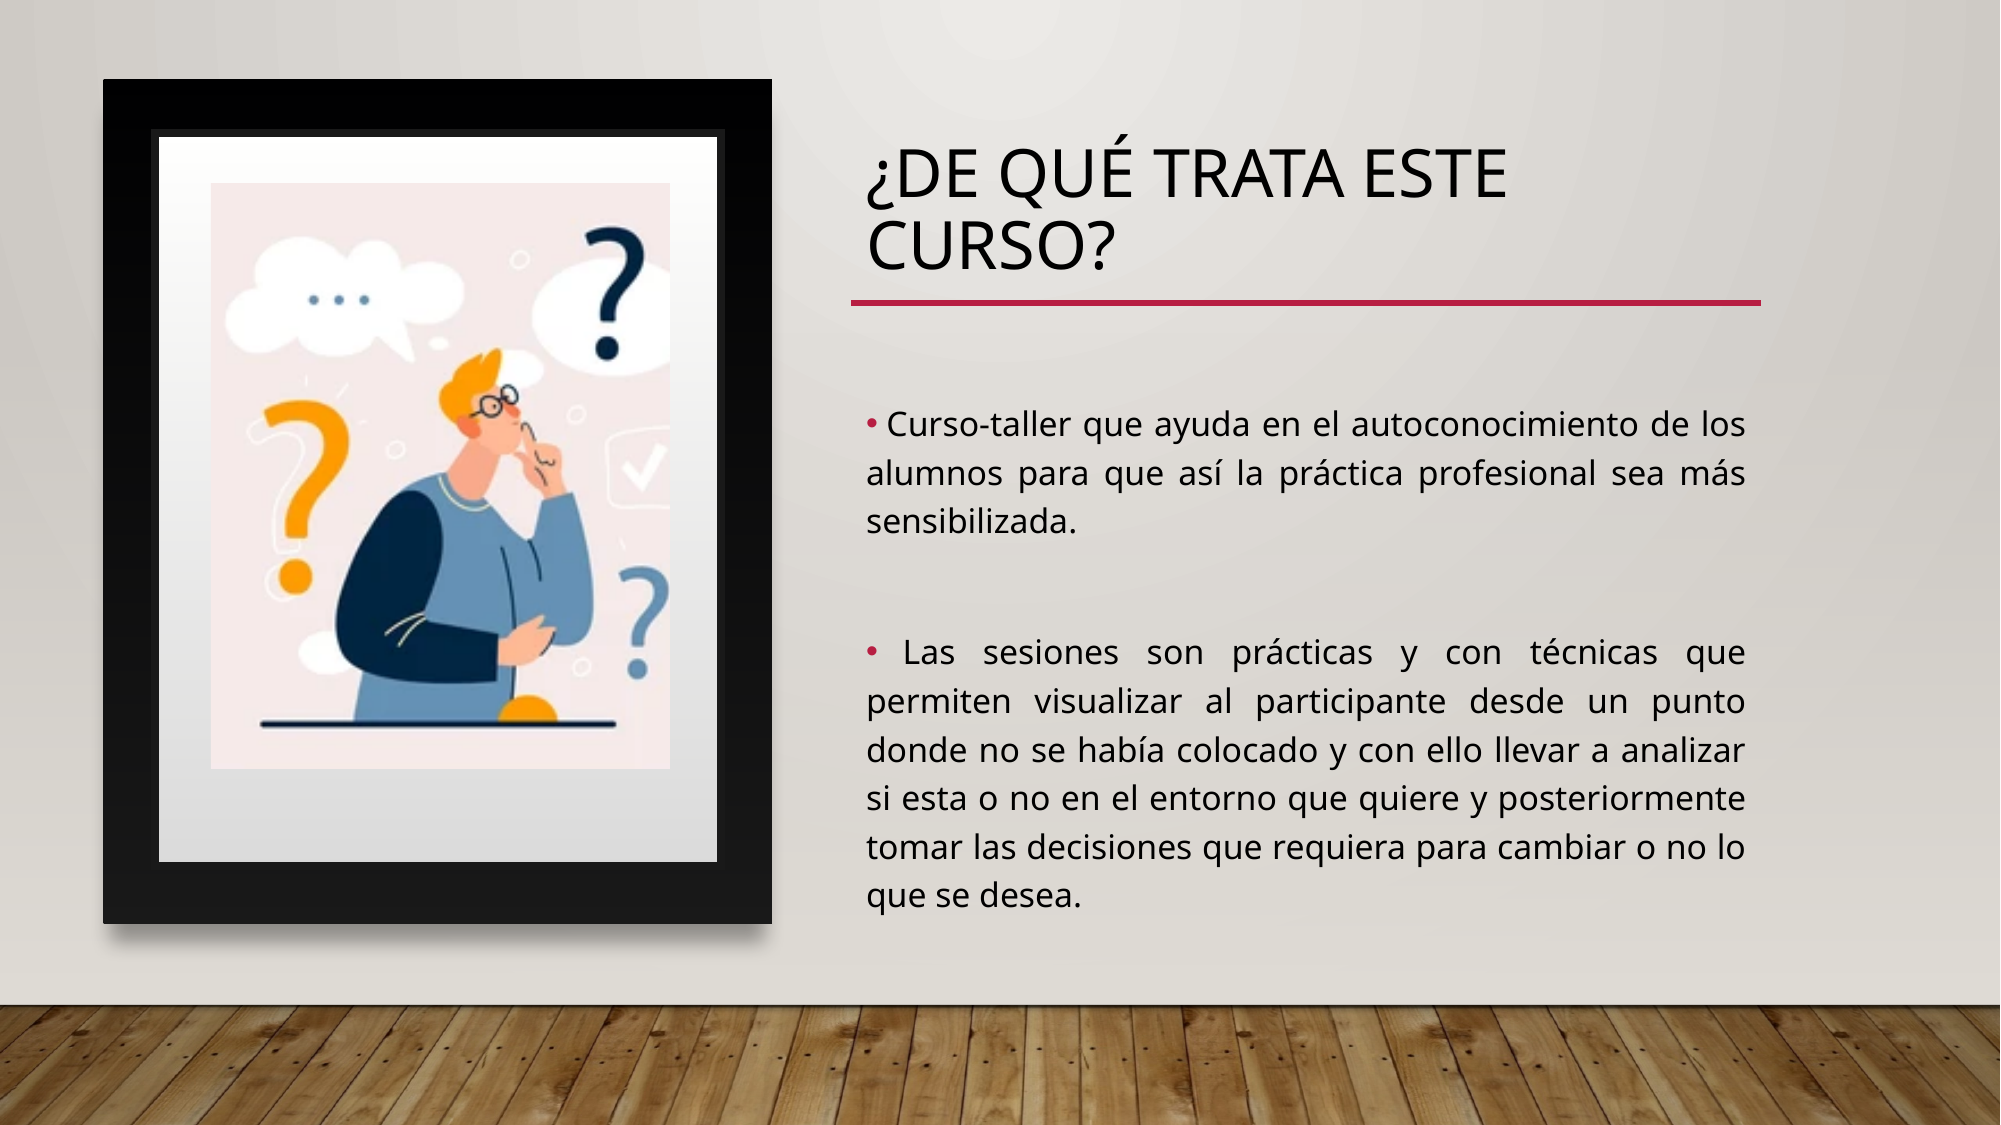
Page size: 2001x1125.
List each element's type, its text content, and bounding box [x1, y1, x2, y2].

picture [210, 182, 671, 769]
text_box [103, 78, 773, 924]
text_box [0, 0, 2000, 330]
list Curso-taller que ayuda en el autoconocimiento de los alumnos para que así la práctica profesional sea más sensibilizada. Las sesiones son prácticas y con técnicas que permiten visualizar al participante desde un punto donde no se había colocado y con ello llevar a analizar si esta o no en el entorno que quiere y posteriormente tomar las decisiones que requiera para cambiar o no lo que se desea. [851, 387, 1762, 926]
text_box [0, 330, 2000, 1004]
title ¿de qué trata este curso? [851, 131, 1762, 302]
picture [0, 1006, 2000, 1125]
